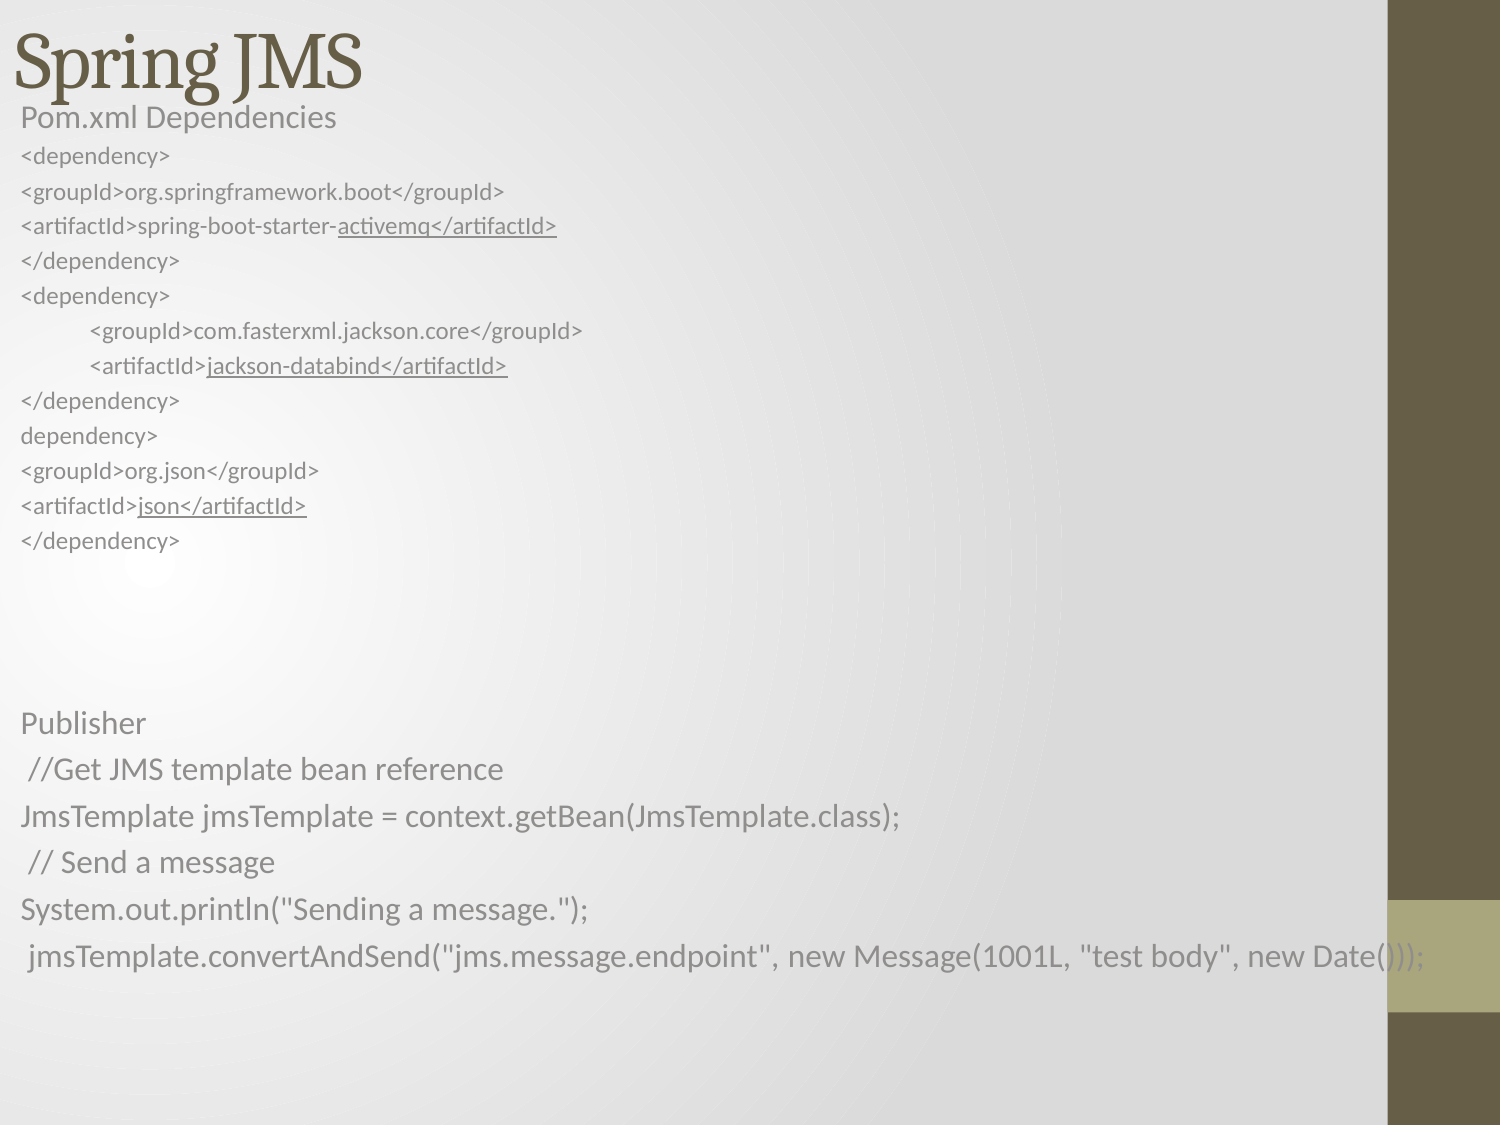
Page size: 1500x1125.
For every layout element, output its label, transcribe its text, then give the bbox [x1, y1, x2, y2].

subtitle Pom.xml Dependencies <dependency> <groupId>org.springframework.boot</groupId> <artifactId>spring-boot-starter-activemq</artifactId> </dependency> <dependency> <groupId>com.fasterxml.jackson.core</groupId> <artifactId>jackson-databind</artifactId> </dependency> dependency> <groupId>org.json</groupId> <artifactId>json</artifactId> </dependency> Publisher //Get JMS template bean reference JmsTemplate jmsTemplate = context.getBean(JmsTemplate.class); // Send a message System.out.println("Sending a message."); jmsTemplate.convertAndSend("jms.message.endpoint", new Message(1001L, "test body", new Date())); [5, 87, 1500, 1075]
title Spring JMS [0, 0, 1500, 113]
